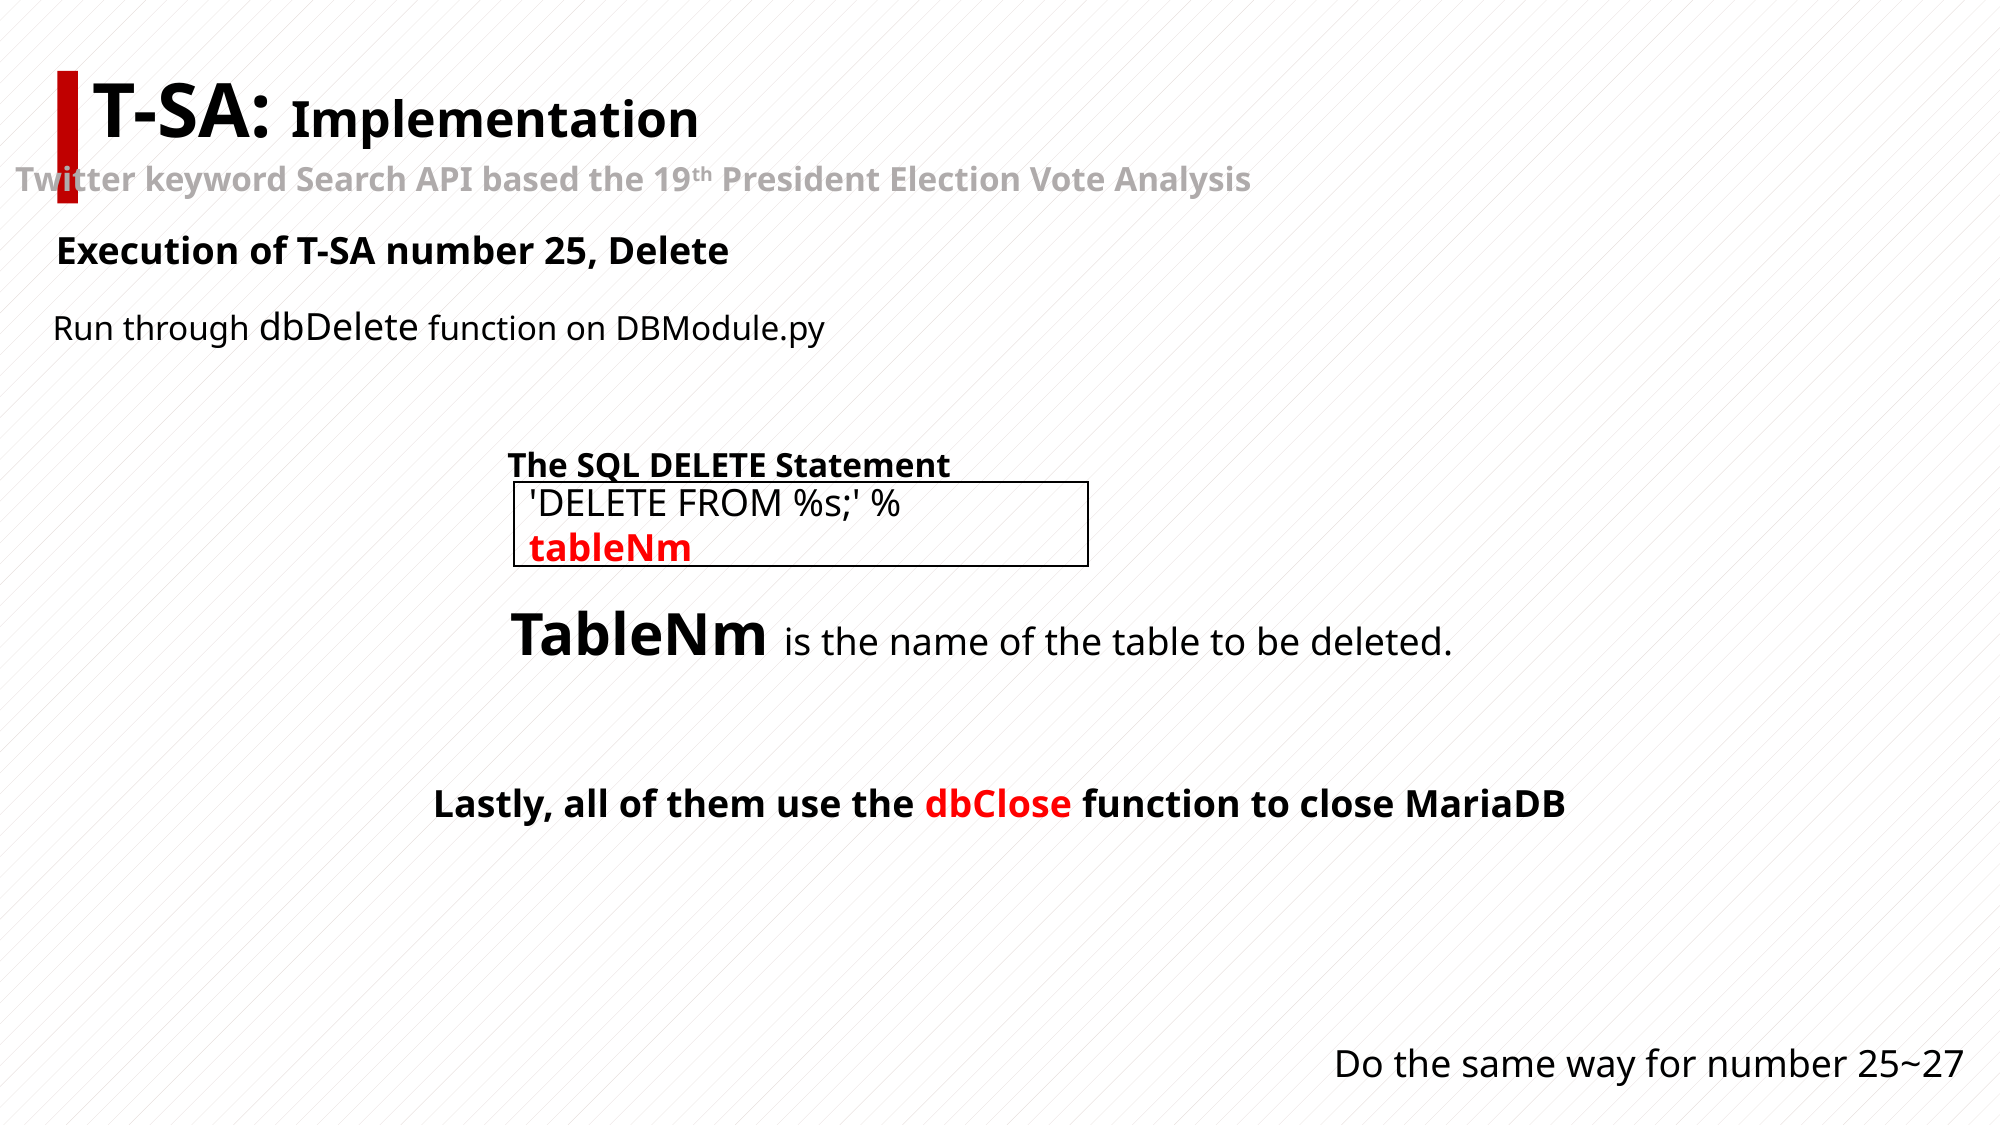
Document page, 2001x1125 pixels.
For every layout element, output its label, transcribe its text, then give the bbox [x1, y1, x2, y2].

text_box Run through dbDelete function on DBModule.py [37, 295, 841, 356]
text_box T-SA: Implementation [77, 54, 1231, 150]
text_box Twitter keyword Search API based the 19th President Election Vote Analysis [0, 150, 1268, 205]
text_box 'DELETE FROM %s;' % tableNm [513, 481, 1089, 567]
text_box TableNm is the name of the table to be deleted. [495, 589, 1619, 675]
text_box Execution of T-SA number 25, Delete [41, 219, 746, 280]
text_box The SQL DELETE Statement [492, 436, 967, 492]
text_box Do the same way for number 25~27 [1319, 1032, 1981, 1092]
text_box [56, 70, 77, 150]
text_box Lastly, all of them use the dbClose function to close MariaDB [418, 772, 1582, 833]
